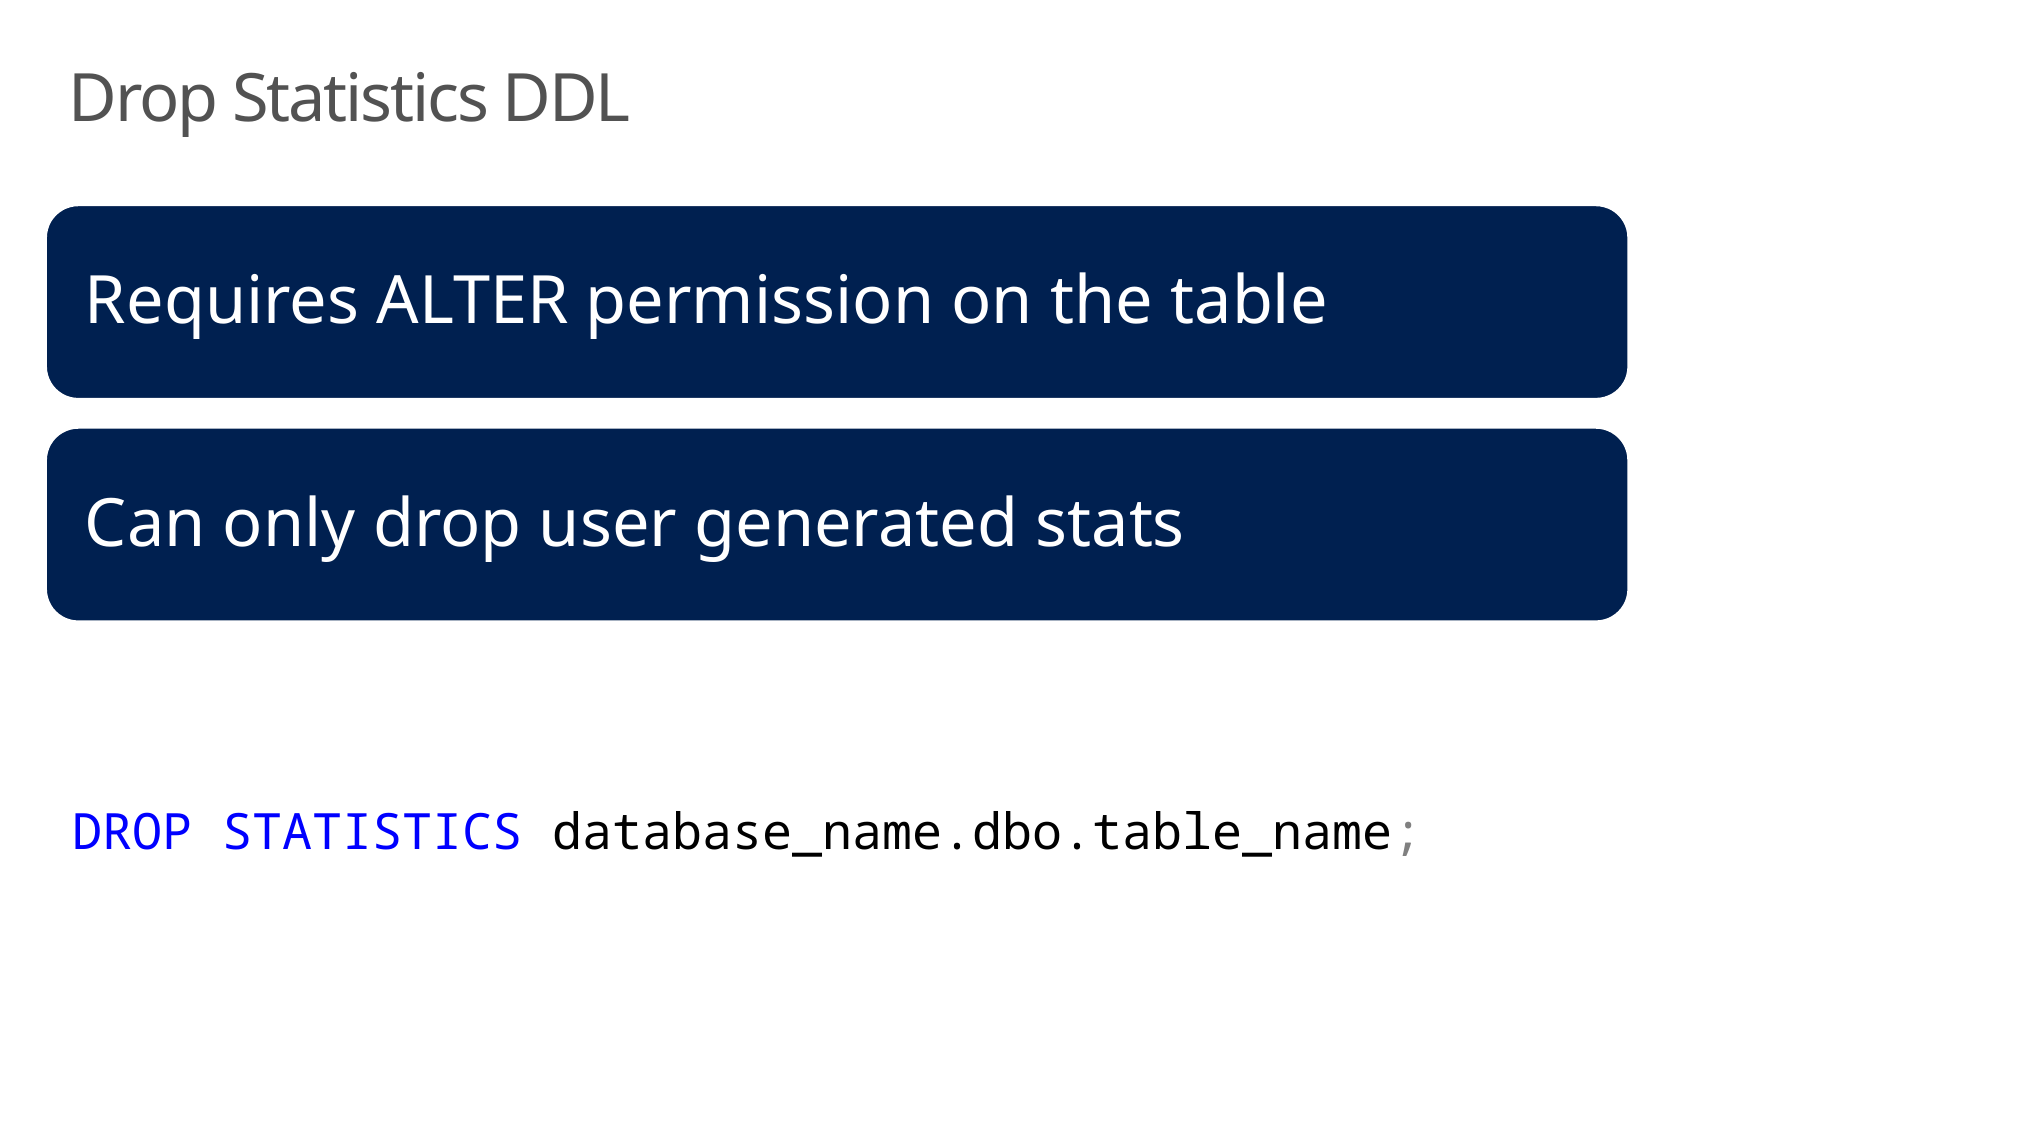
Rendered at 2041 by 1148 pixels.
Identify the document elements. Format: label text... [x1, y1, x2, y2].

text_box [45, 202, 1629, 624]
title Drop Statistics DDL [45, 48, 1996, 199]
text_box DROP STATISTICS database_name.dbo.table_name; [57, 792, 1878, 867]
